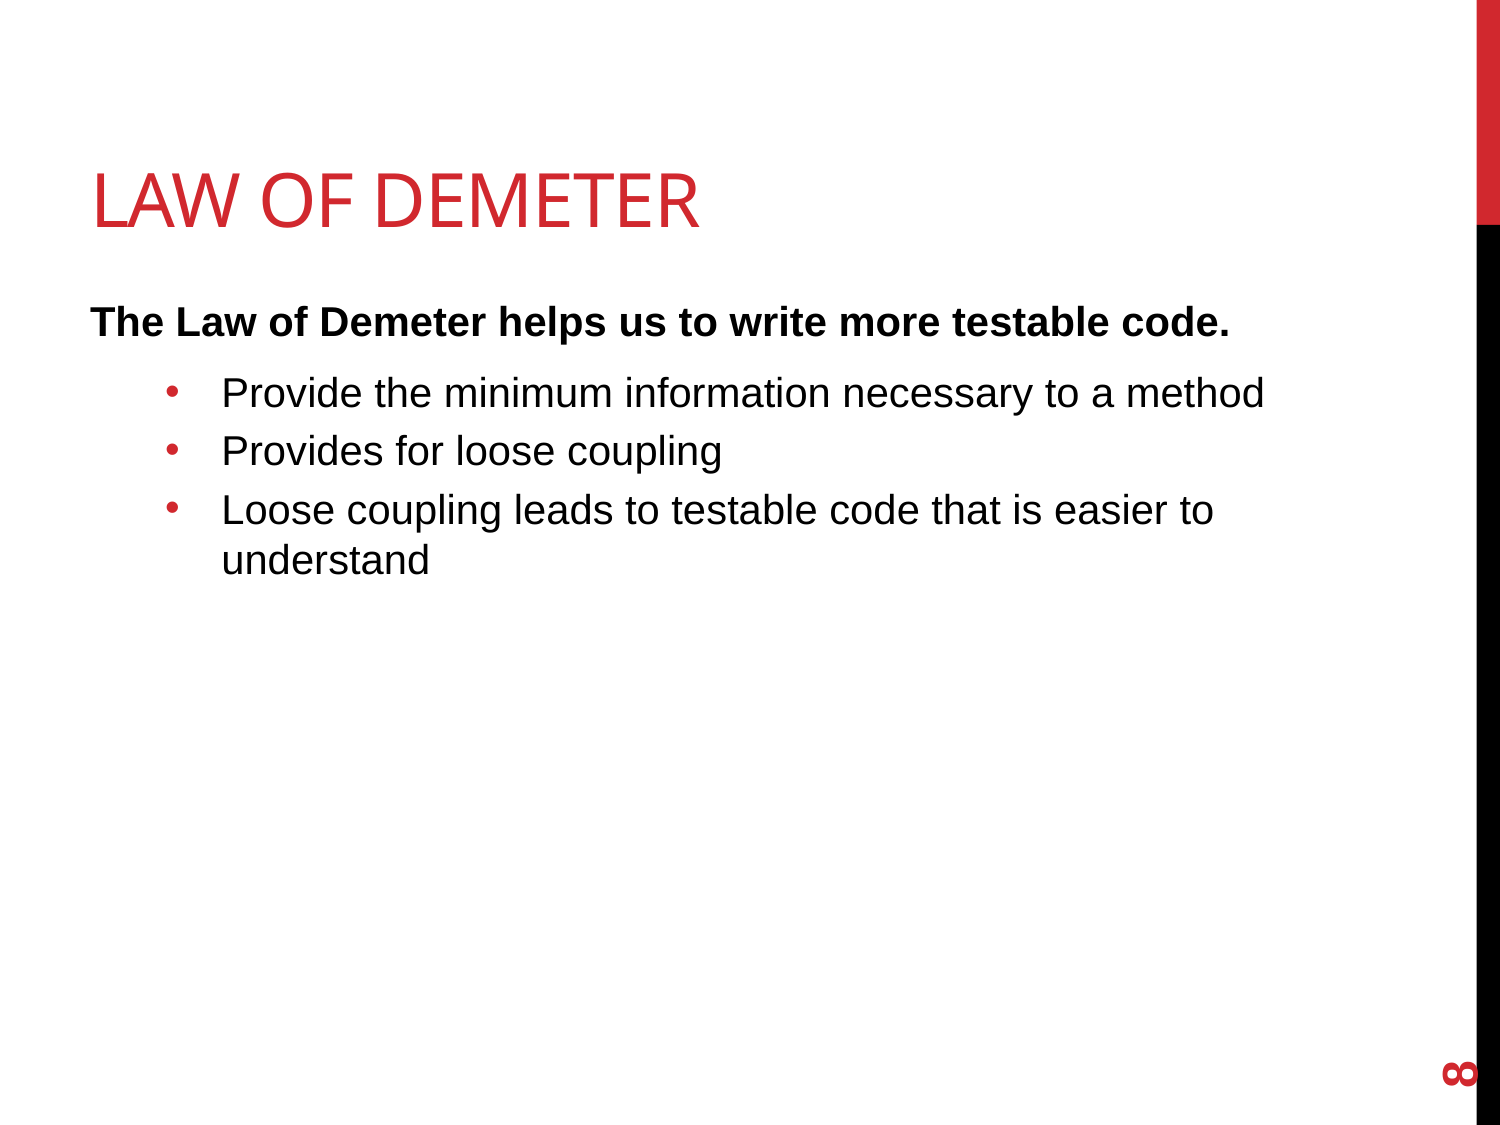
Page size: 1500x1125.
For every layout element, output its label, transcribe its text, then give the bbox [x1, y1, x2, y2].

title Law of Demeter [75, 25, 1025, 250]
list The Law of Demeter helps us to write more testable code. Provide the minimum information necessary to a method Provides for loose coupling Loose coupling leads to testable code that is easier to understand [75, 287, 1325, 1005]
slide_number 8 [1427, 887, 1488, 1104]
